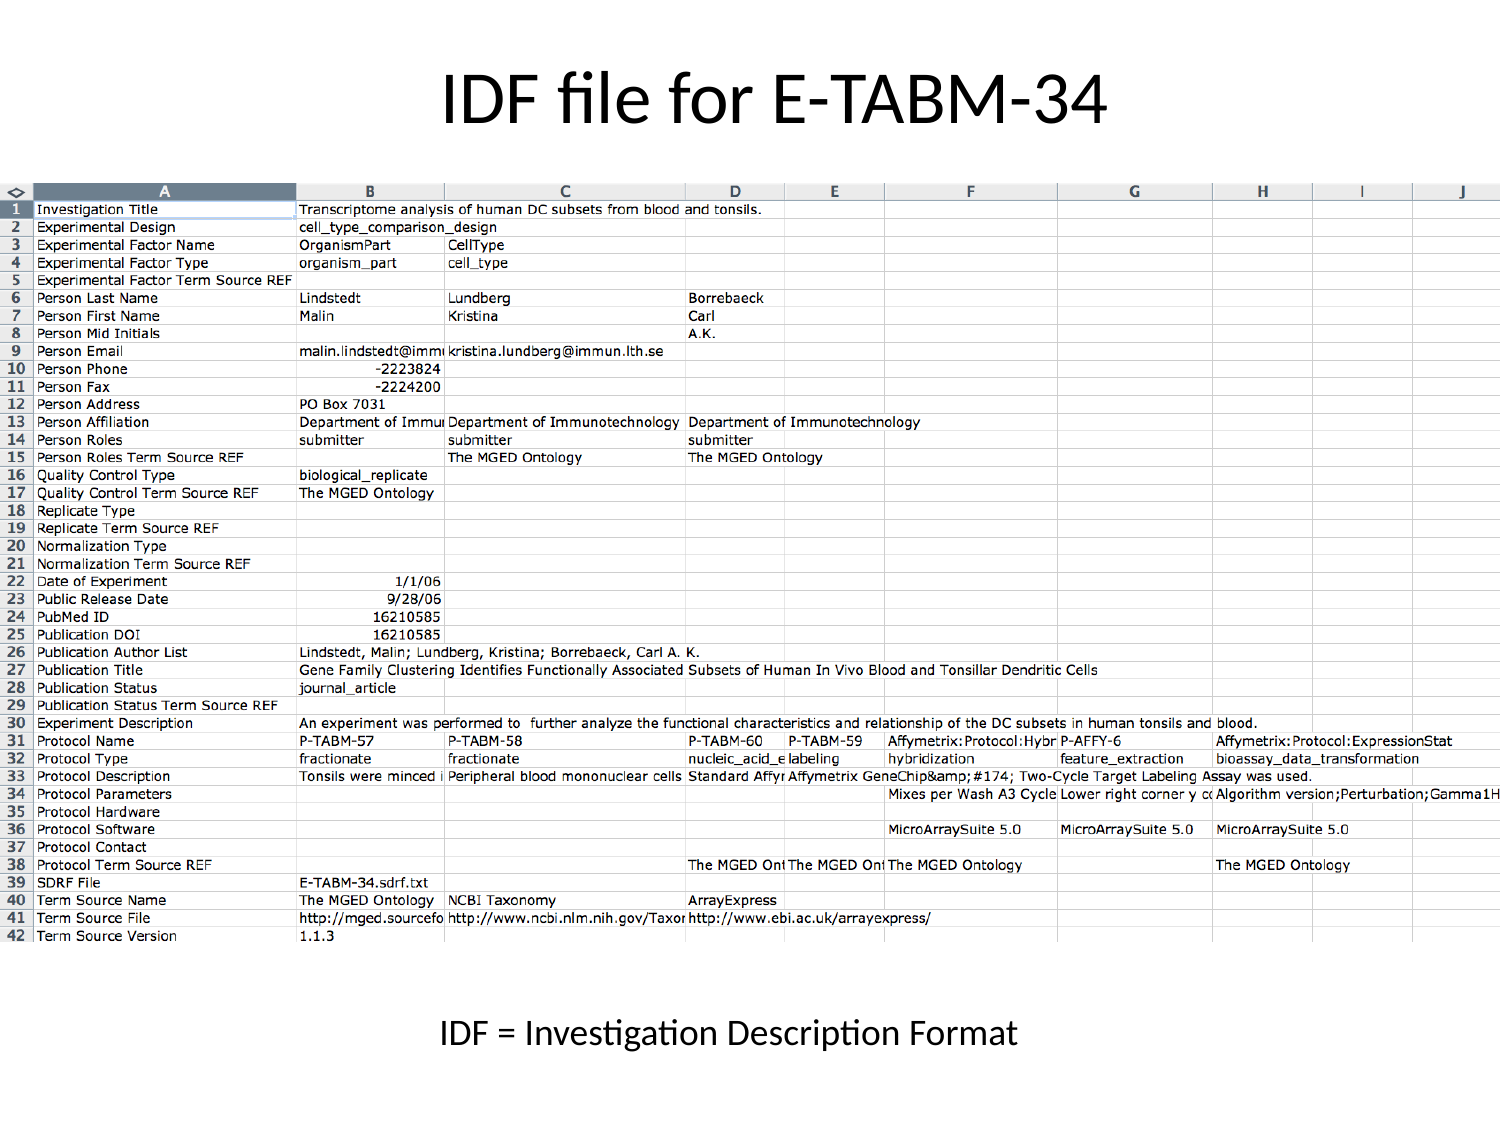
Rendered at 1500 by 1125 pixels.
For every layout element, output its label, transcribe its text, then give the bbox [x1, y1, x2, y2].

title IDF file for E-TABM-34 [137, 0, 1413, 182]
picture [0, 183, 1500, 942]
text_box IDF = Investigation Description Format [424, 1000, 1035, 1061]
